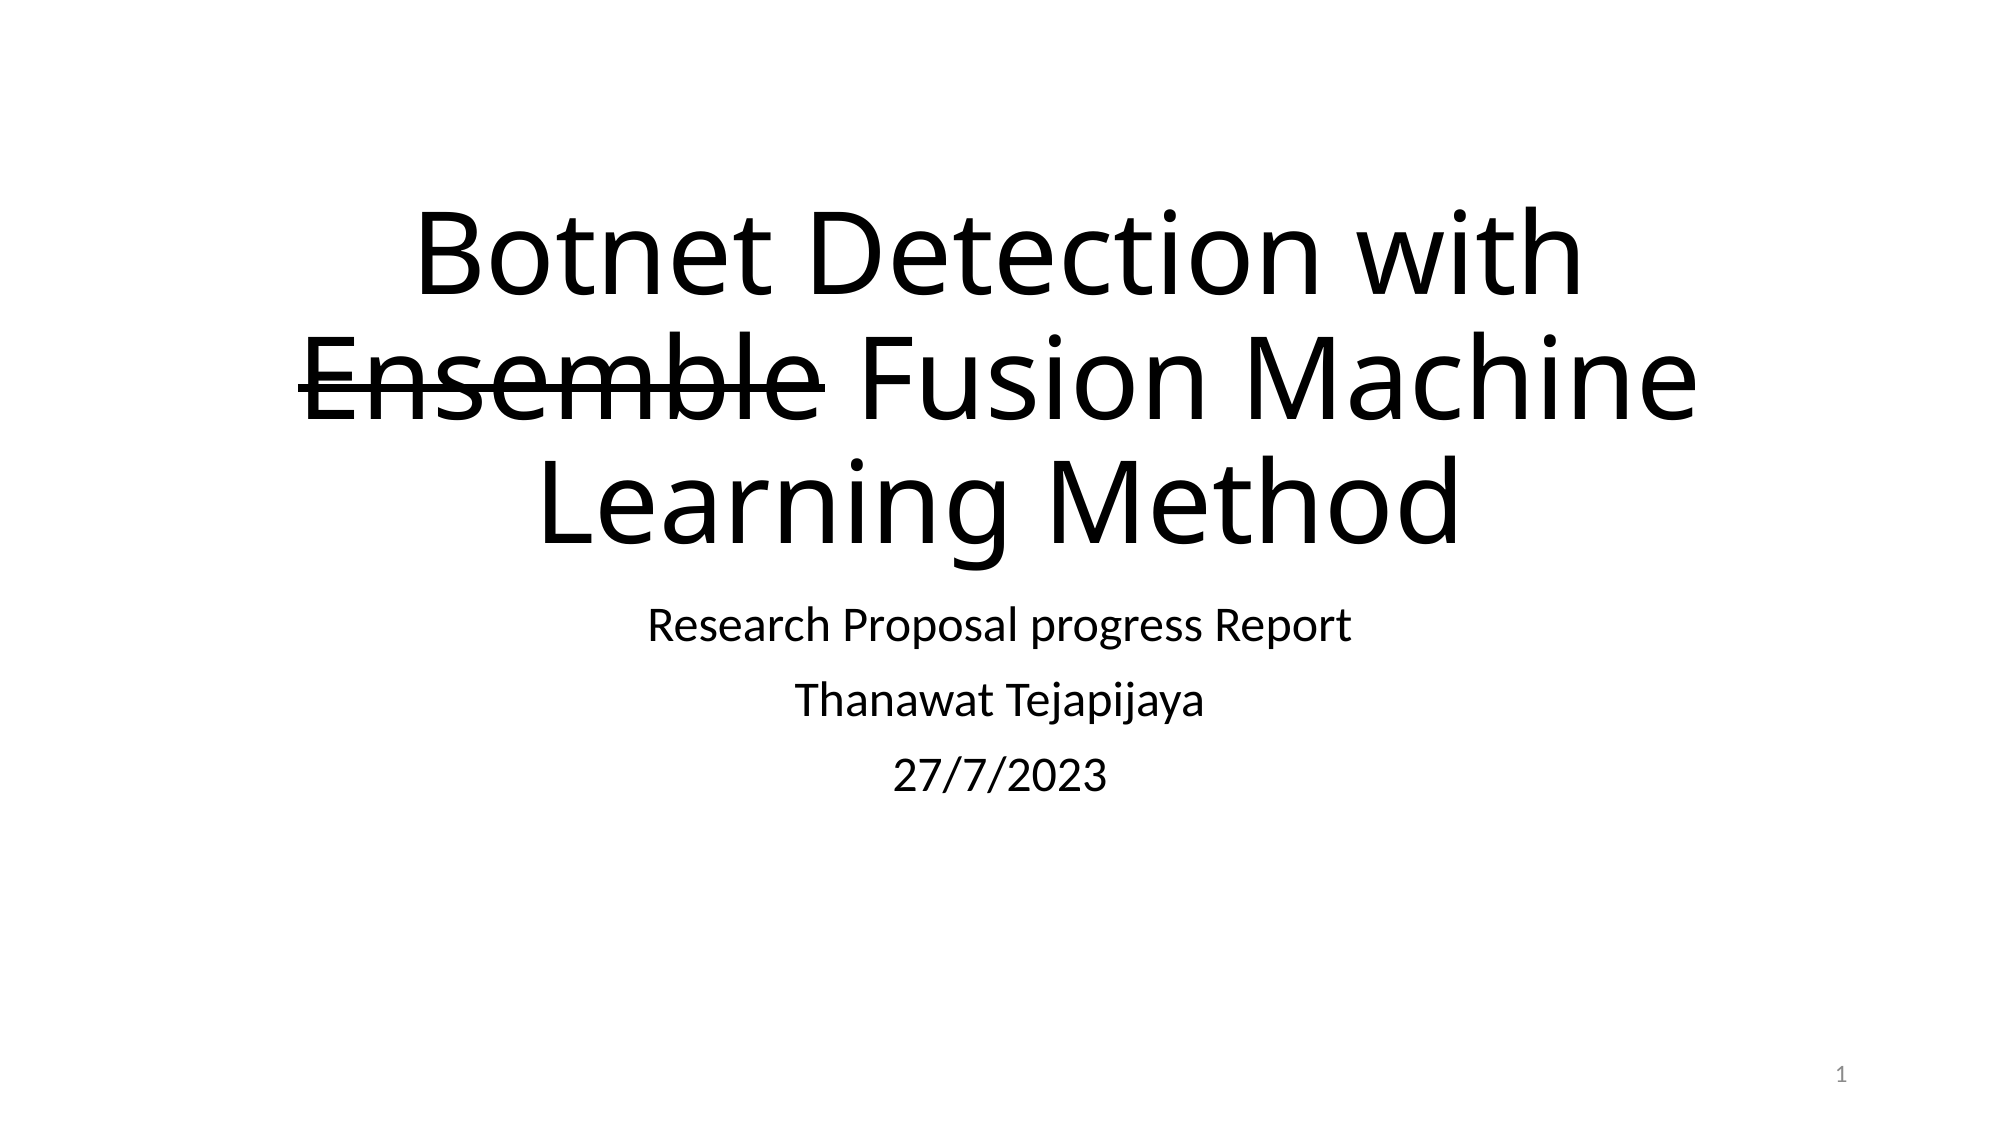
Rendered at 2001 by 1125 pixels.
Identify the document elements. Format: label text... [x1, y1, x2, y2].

slide_number 1 [1412, 1042, 1863, 1103]
subtitle Research Proposal progress Report Thanawat Tejapijaya 27/7/2023 [249, 590, 1750, 863]
title Botnet Detection with Ensemble Fusion Machine Learning Method [249, 184, 1750, 576]
